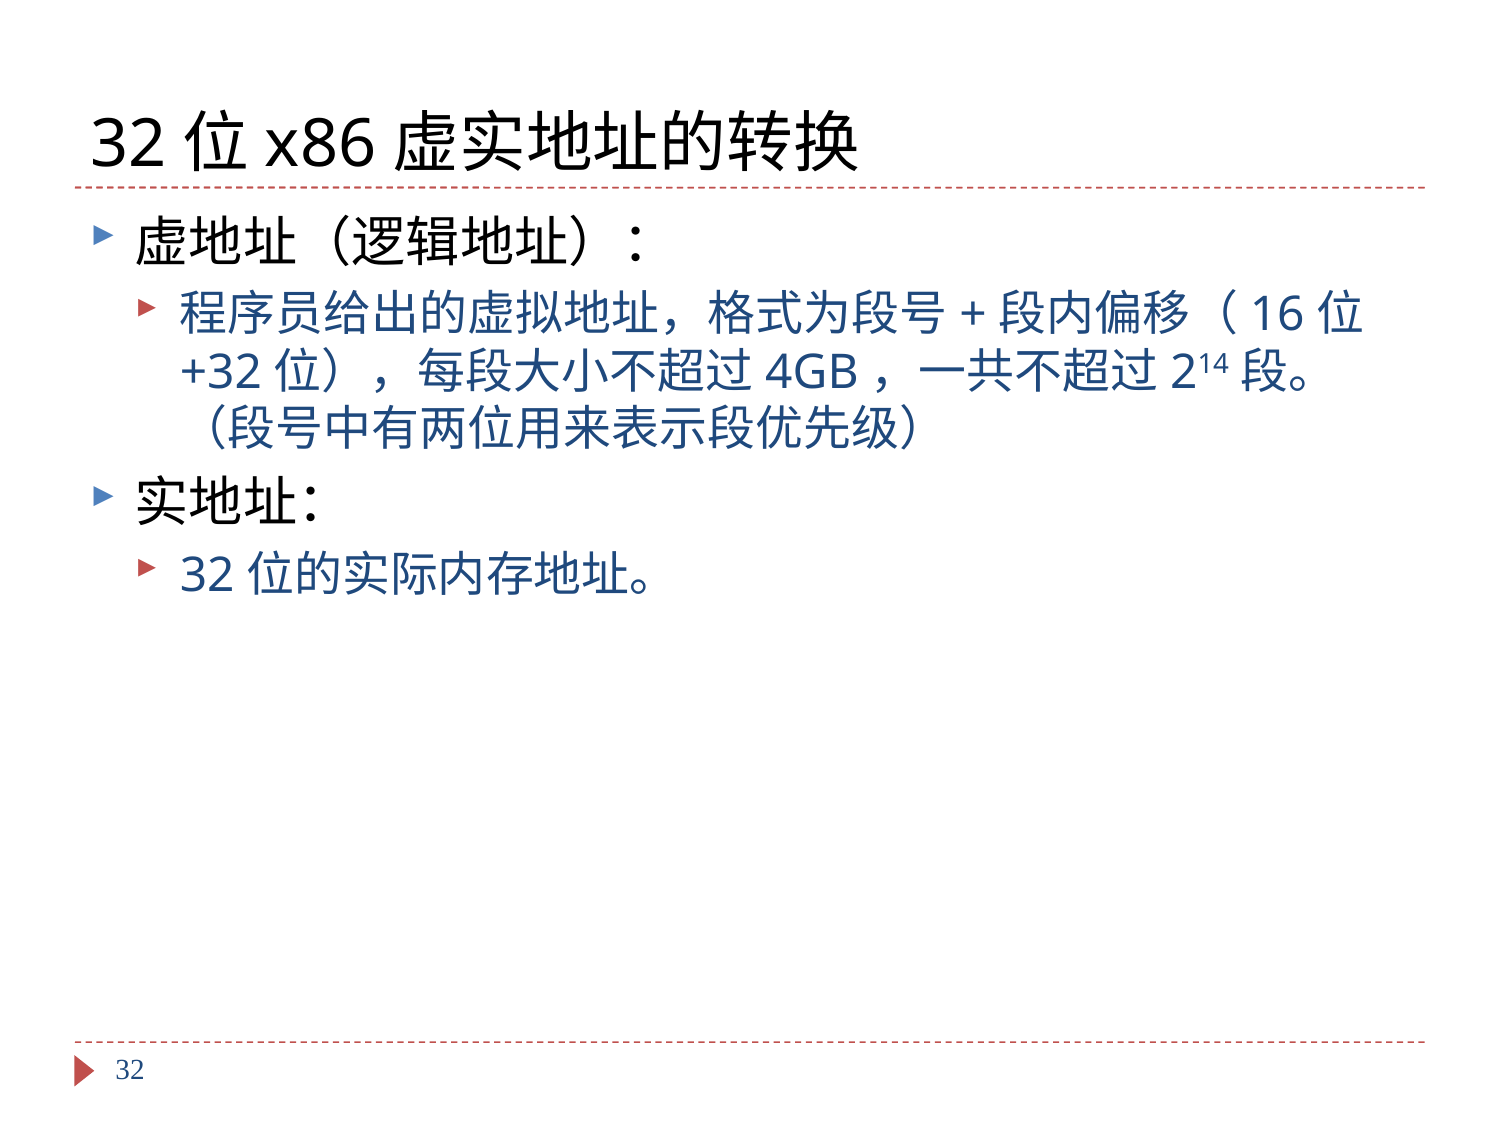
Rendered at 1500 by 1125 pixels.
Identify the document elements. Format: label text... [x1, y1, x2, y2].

list 虚地址（逻辑地址）： 程序员给出的虚拟地址，格式为段号+段内偏移（16位+32位），每段大小不超过4GB，一共不超过214段。（段号中有两位用来表示段优先级） 实地址： 32位的实际内存地址。 [75, 200, 1425, 1006]
slide_number 32 [100, 1042, 426, 1103]
title 32位x86虚实地址的转换 [75, 24, 1425, 188]
